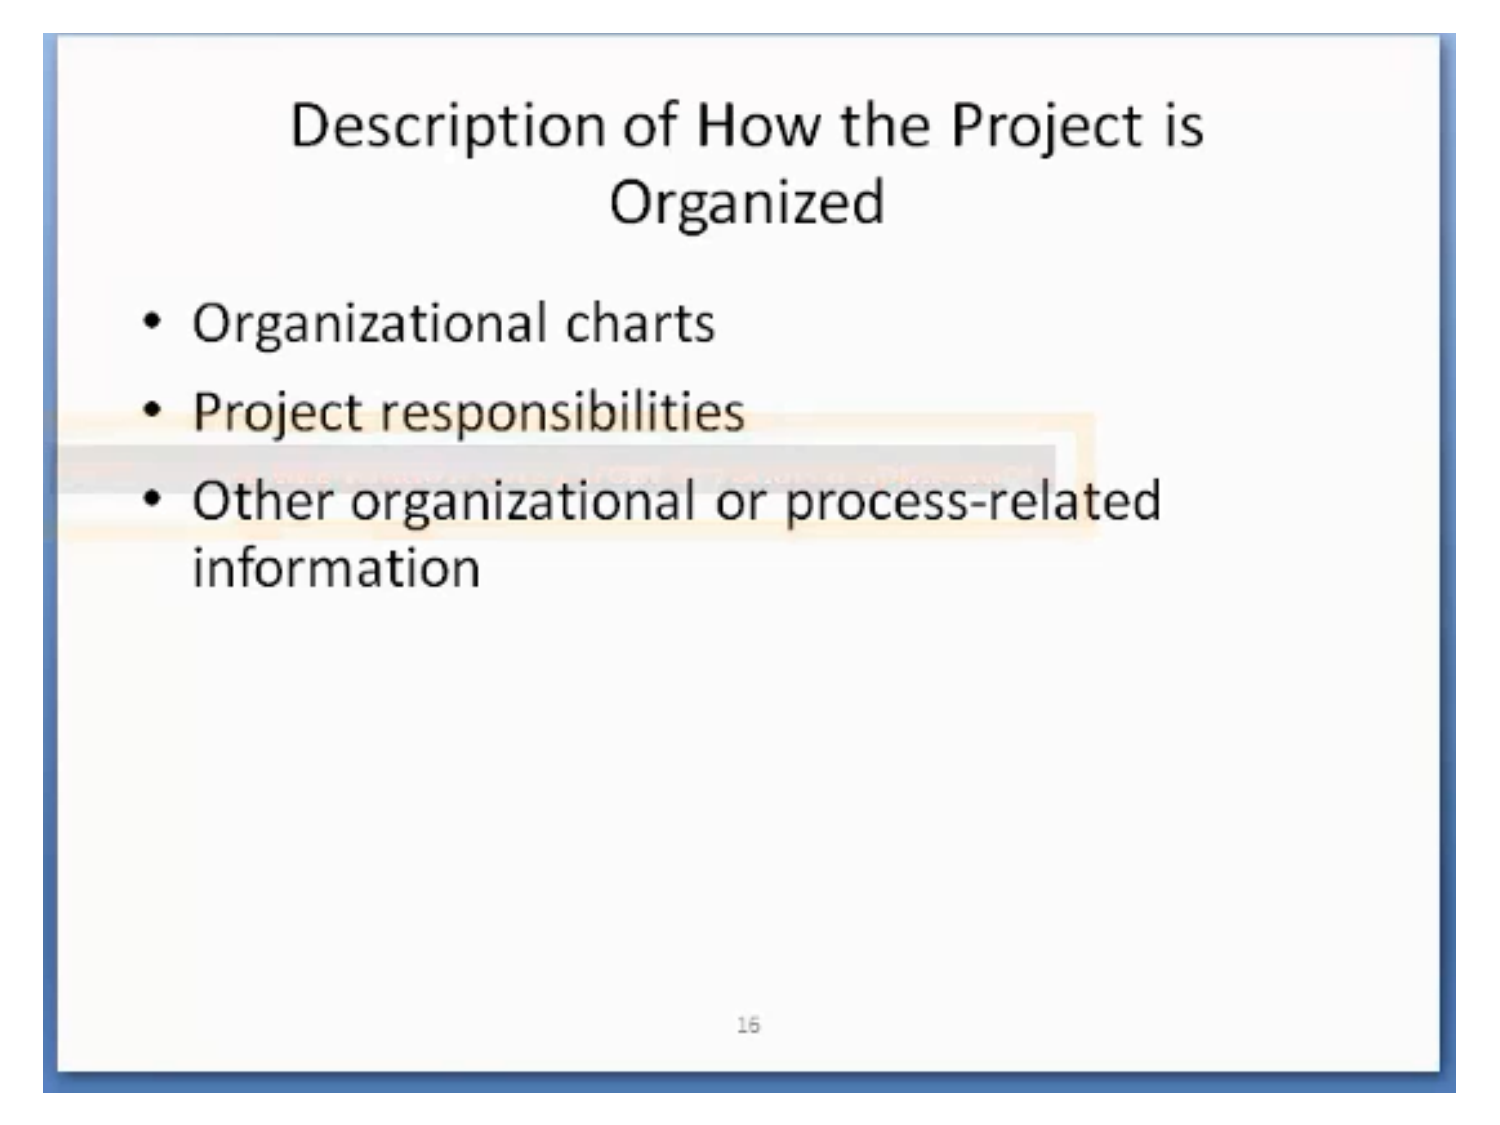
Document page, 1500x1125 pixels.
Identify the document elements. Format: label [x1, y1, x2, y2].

picture [43, 33, 1456, 1093]
